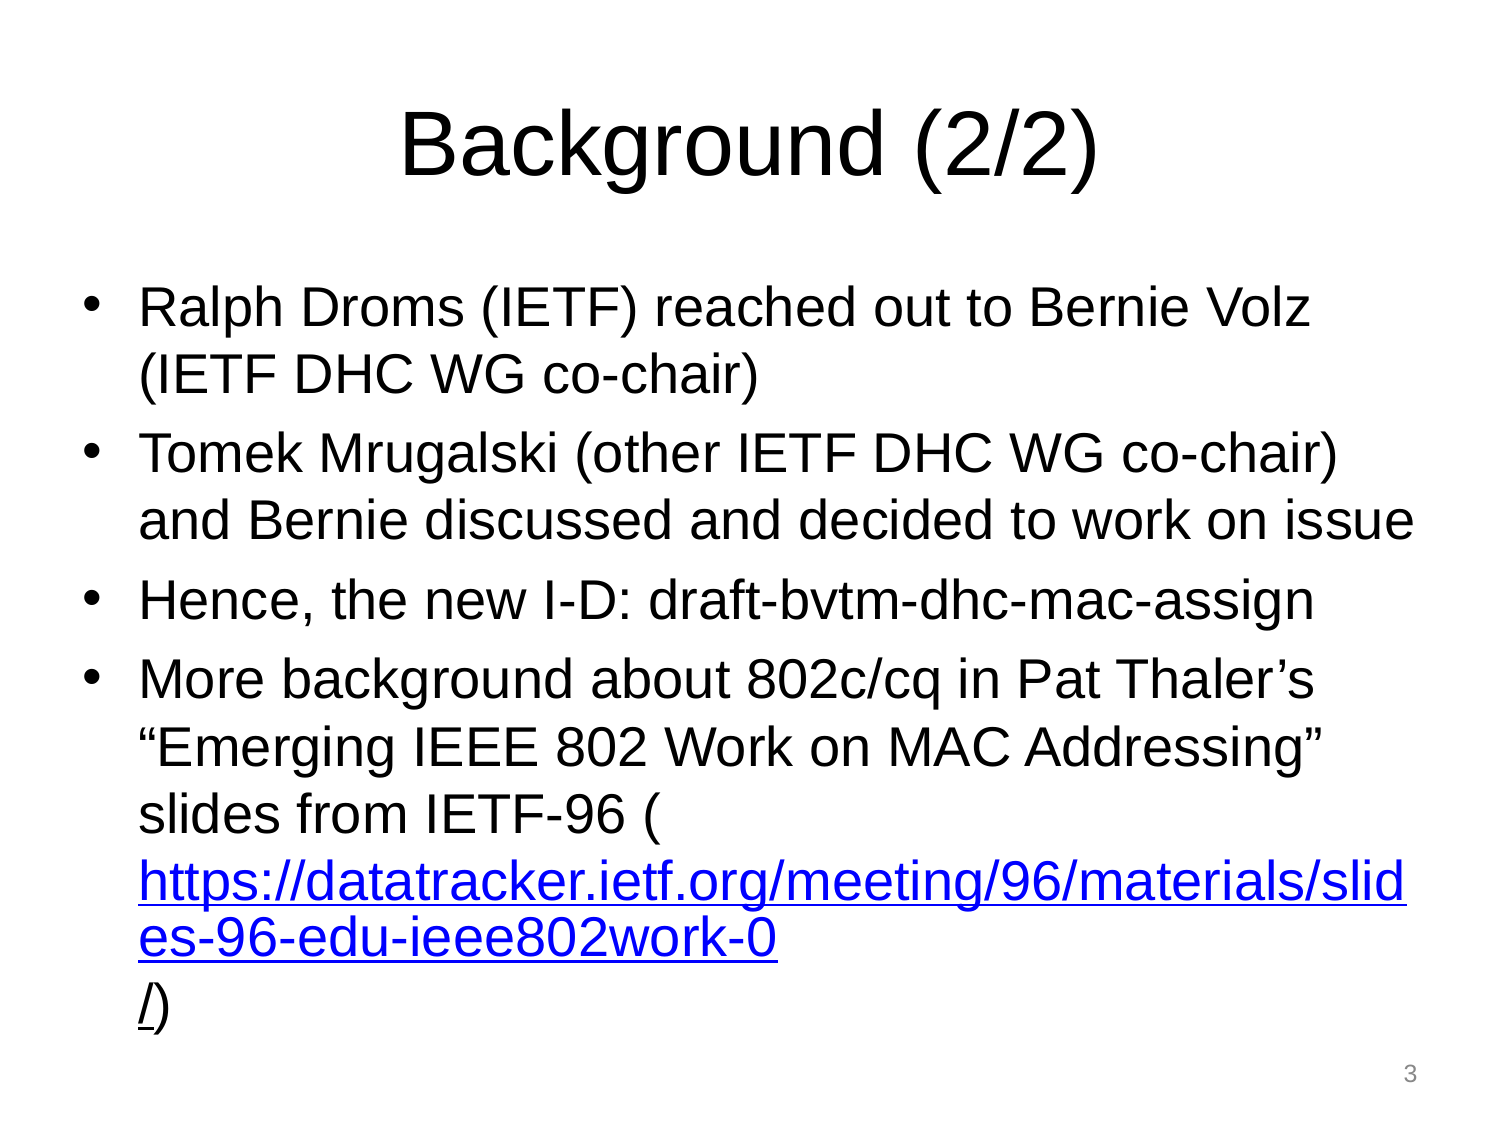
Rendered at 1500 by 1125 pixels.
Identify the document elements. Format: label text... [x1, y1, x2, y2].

slide_number 3 [1379, 1050, 1426, 1096]
title Background (2/2) [74, 44, 1426, 234]
list Ralph Droms (IETF) reached out to Bernie Volz (IETF DHC WG co-chair) Tomek Mrugalski (other IETF DHC WG co-chair) and Bernie discussed and decided to work on issue Hence, the new I-D: draft-bvtm-dhc-mac-assign More background about 802c/cq in Pat Thaler’s “Emerging IEEE 802 Work on MAC Addressing” slides from IETF-96 (https://datatracker.ietf.org/meeting/96/materials/slides-96-edu-ieee802work-0/) [74, 261, 1426, 1006]
